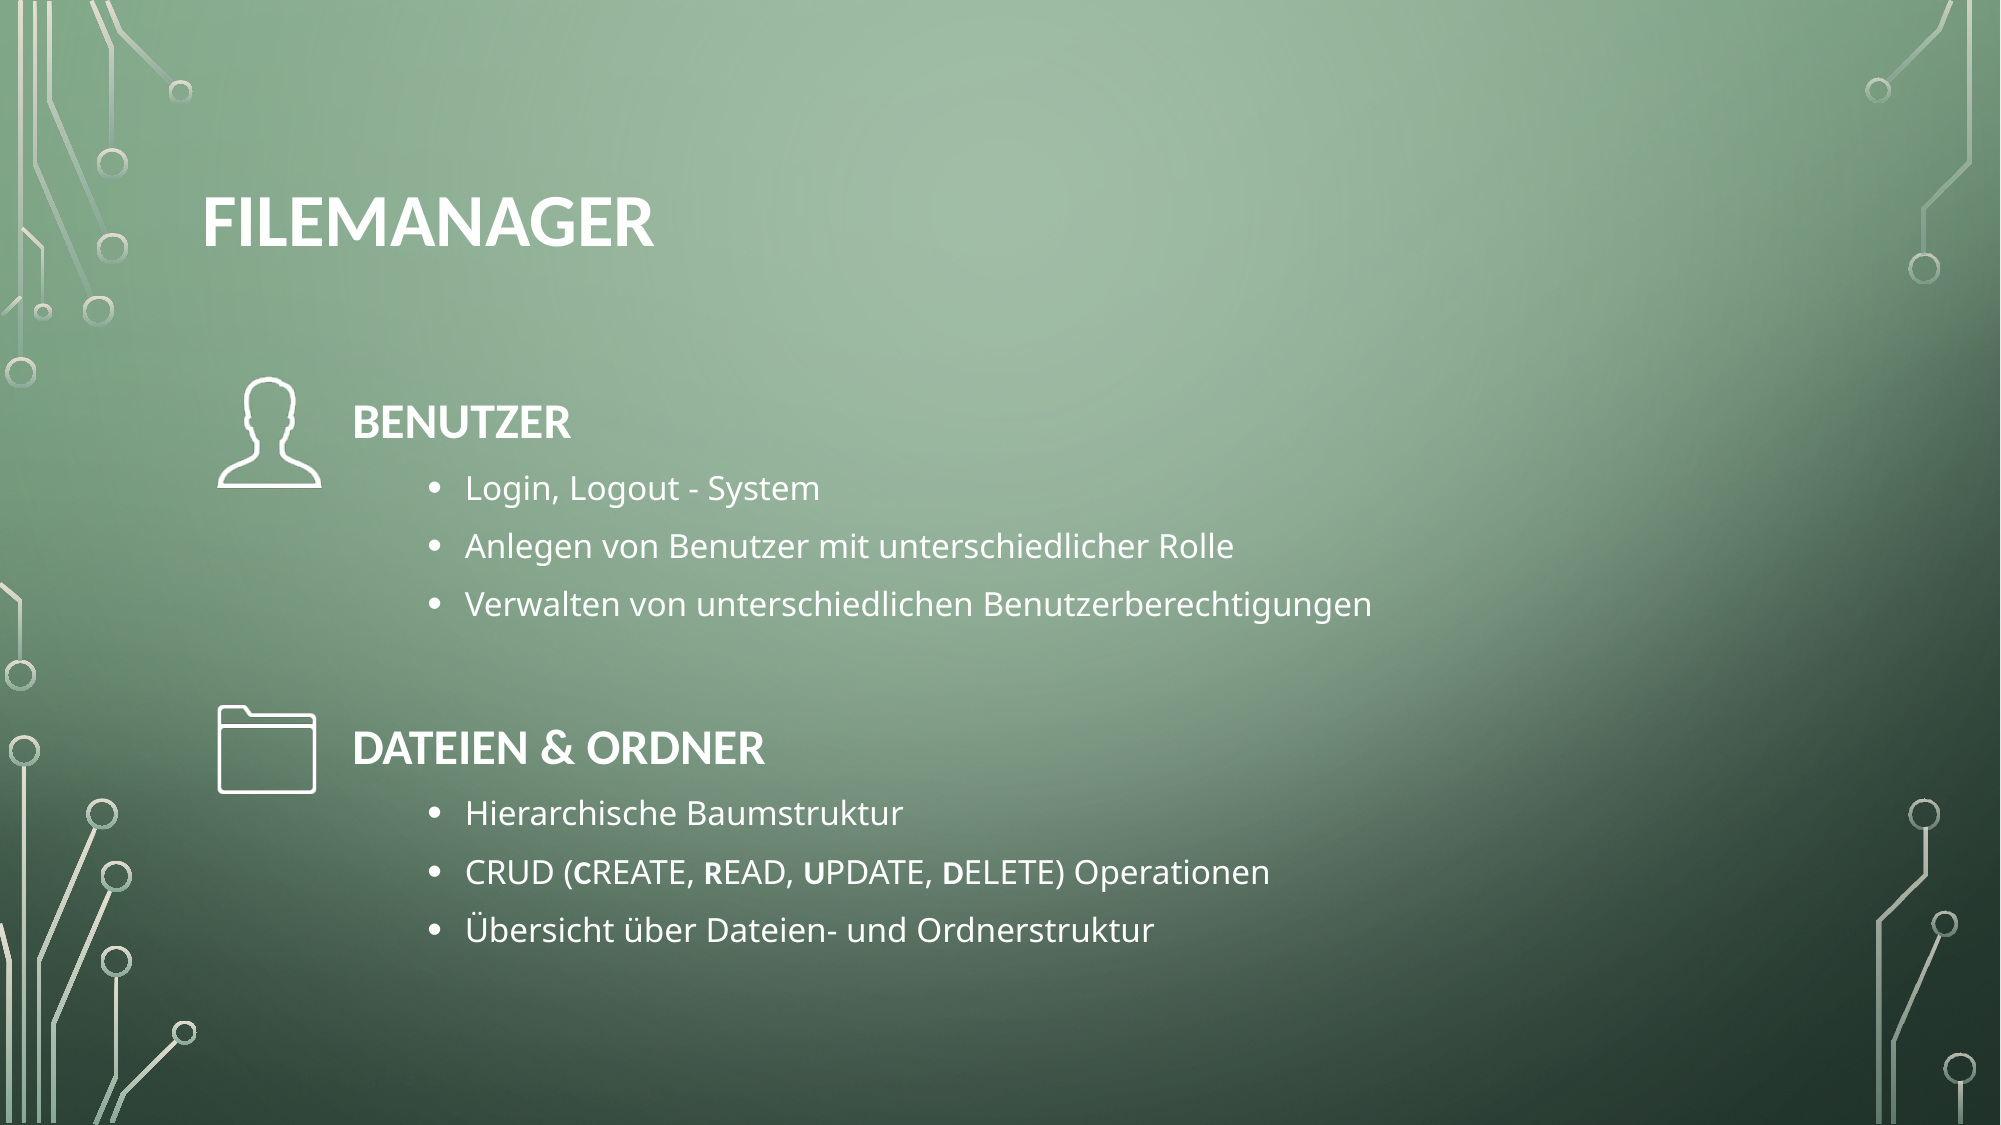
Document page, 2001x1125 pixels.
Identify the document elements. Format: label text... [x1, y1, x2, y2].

title Filemanager [187, 101, 1813, 344]
list BENUTZER Login, Logout - System Anlegen von Benutzer mit unterschiedlicher Rolle Verwalten von unterschiedlichen Benutzerberechtigungen DATEIEN & ORDNER Hierarchische Baumstruktur CRUD (CREATE, READ, UPDATE, DELETE) Operationen Übersicht über Dateien- und Ordnerstruktur [187, 369, 1813, 1024]
picture [201, 368, 333, 500]
picture [213, 695, 321, 803]
